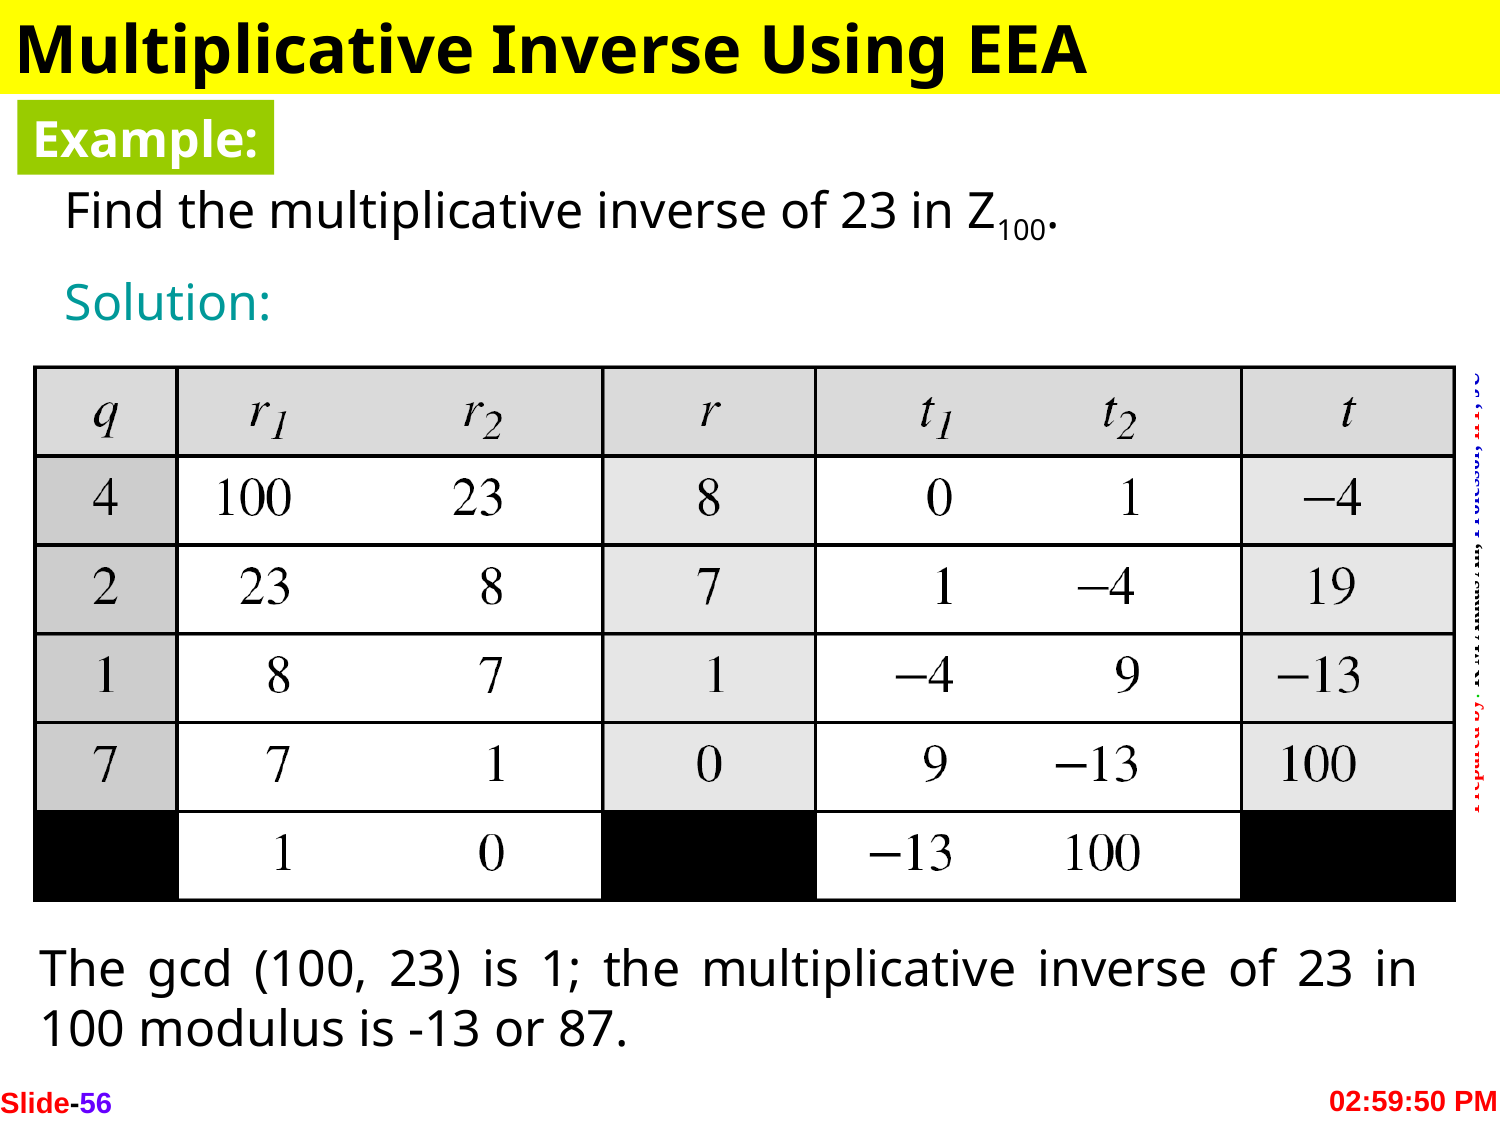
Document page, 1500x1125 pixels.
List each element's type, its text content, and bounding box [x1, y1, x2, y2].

picture [15, 350, 1476, 913]
text_box Solution: [49, 262, 1400, 338]
text_box Multiplicative Inverse Using EEA [0, 0, 1500, 94]
text_box Example: [17, 99, 275, 175]
text_box Find the multiplicative inverse of 23 in Z100. [49, 171, 1400, 254]
slide_number Slide-62 [0, 1076, 336, 1125]
text_box The gcd (100, 23) is 1; the multiplicative inverse of 23 in 100 modulus is -13 or 87. [25, 929, 1435, 1064]
